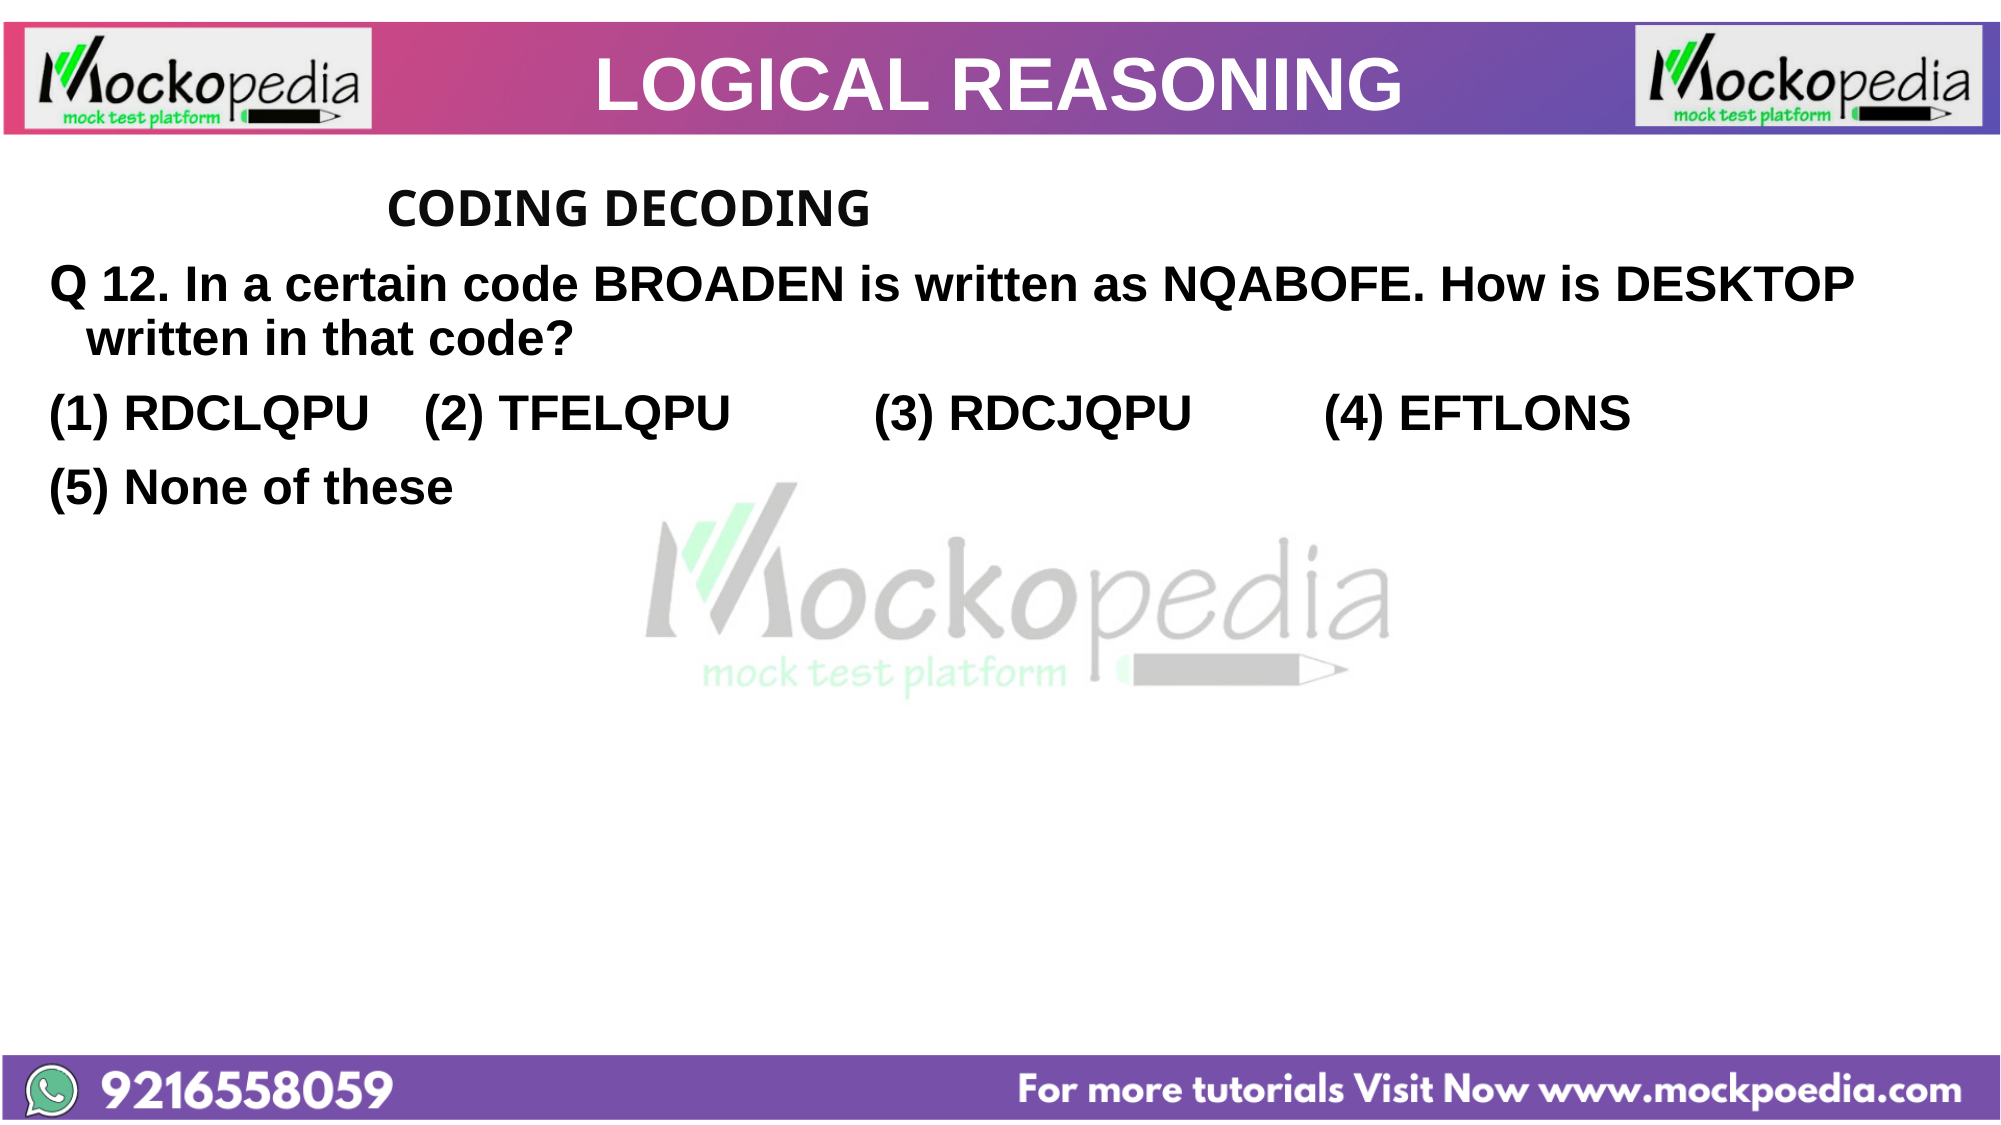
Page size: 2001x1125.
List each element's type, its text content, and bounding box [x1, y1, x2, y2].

list CODING DECODING Q 12. In a certain code BROADEN is written as NQABOFE. How is DESKTOP written in that code? RDCLQPU (2) TFELQPU (3) RDCJQPU (4) EFTLONS (5) None of these [33, 175, 1959, 1053]
title LOGICAL REASONING [41, 31, 1959, 142]
picture [0, 0, 2001, 1125]
